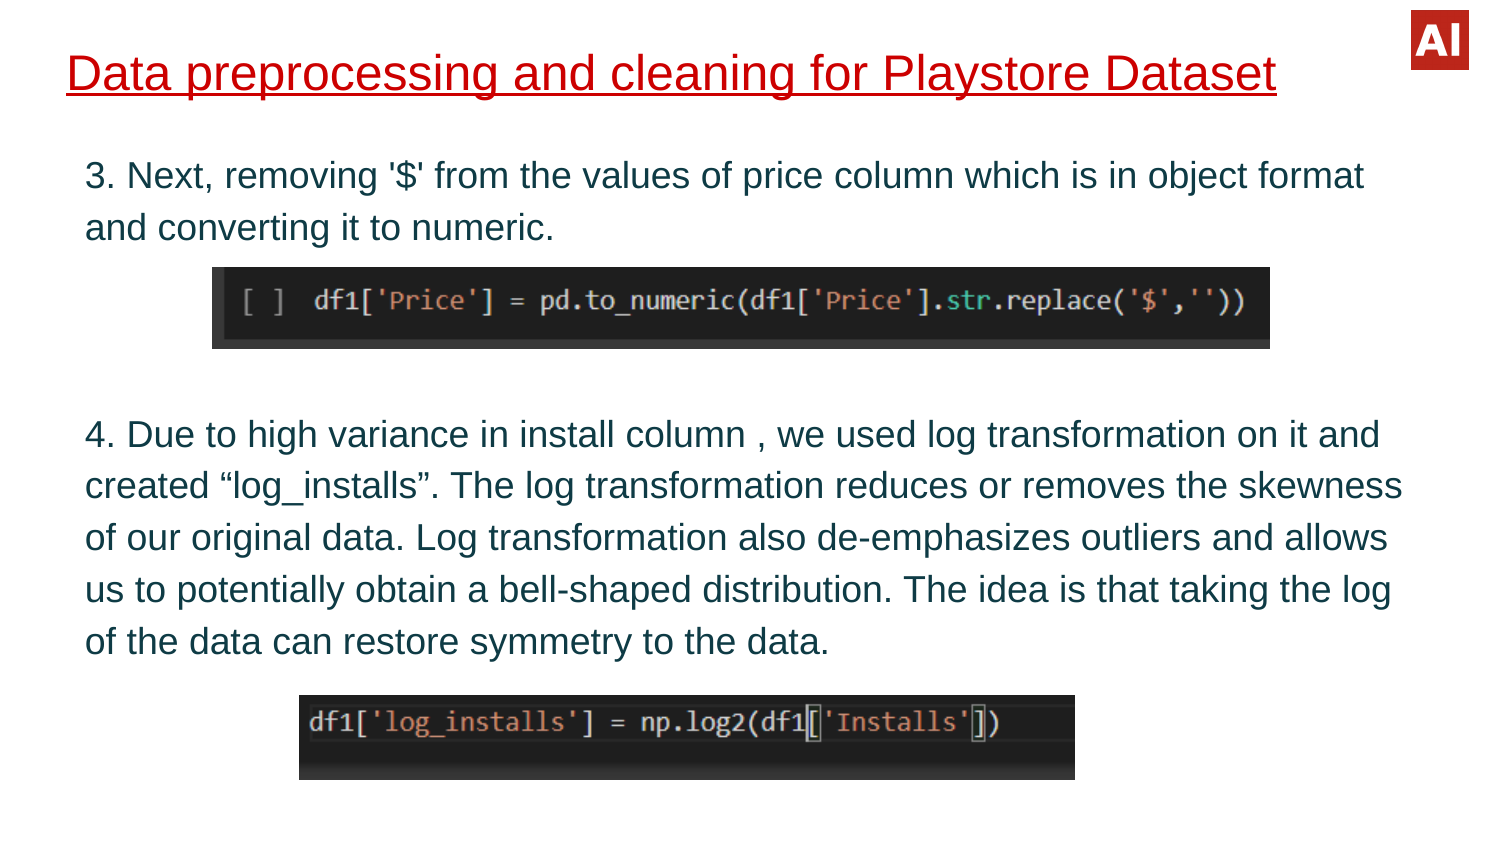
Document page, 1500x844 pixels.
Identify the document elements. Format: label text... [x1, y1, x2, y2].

list 3. Next, removing '$' from the values of price column which is in object format and converting it to numeric. 4. Due to high variance in install column , we used log transformation on it and created “log_installs”. The log transformation reduces or removes the skewness of our original data. Log transformation also de-emphasizes outliers and allows us to potentially obtain a bell-shaped distribution. The idea is that taking the log of the data can restore symmetry to the data. [51, 129, 1449, 829]
picture [211, 267, 1271, 349]
picture [299, 695, 1075, 781]
picture [1411, 10, 1469, 70]
title Data preprocessing and cleaning for Playstore Dataset [51, 25, 1449, 120]
